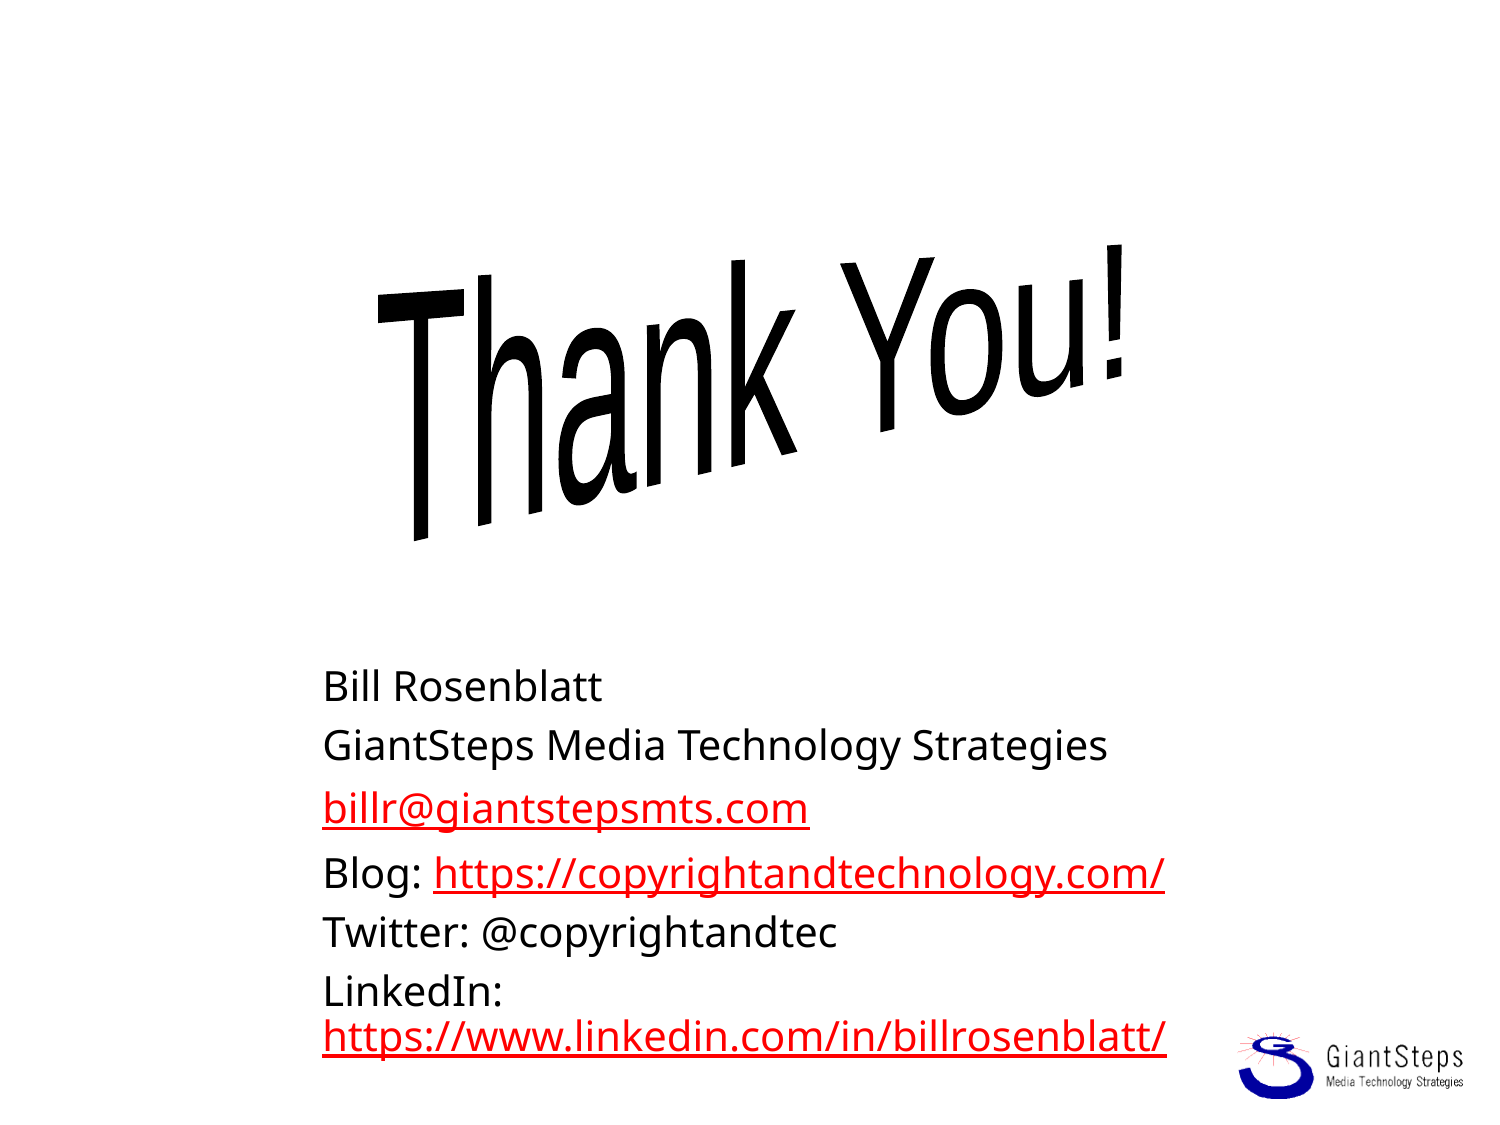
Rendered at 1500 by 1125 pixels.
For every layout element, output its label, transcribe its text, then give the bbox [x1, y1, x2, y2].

picture [1237, 1032, 1463, 1099]
text_box Bill Rosenblatt GiantSteps Media Technology Strategies billr@giantstepsmts.com Blog: https://copyrightandtechnology.com/ Twitter: @copyrightandtec LinkedIn: https://www.linkedin.com/in/billrosenblatt/ [224, 662, 1275, 950]
